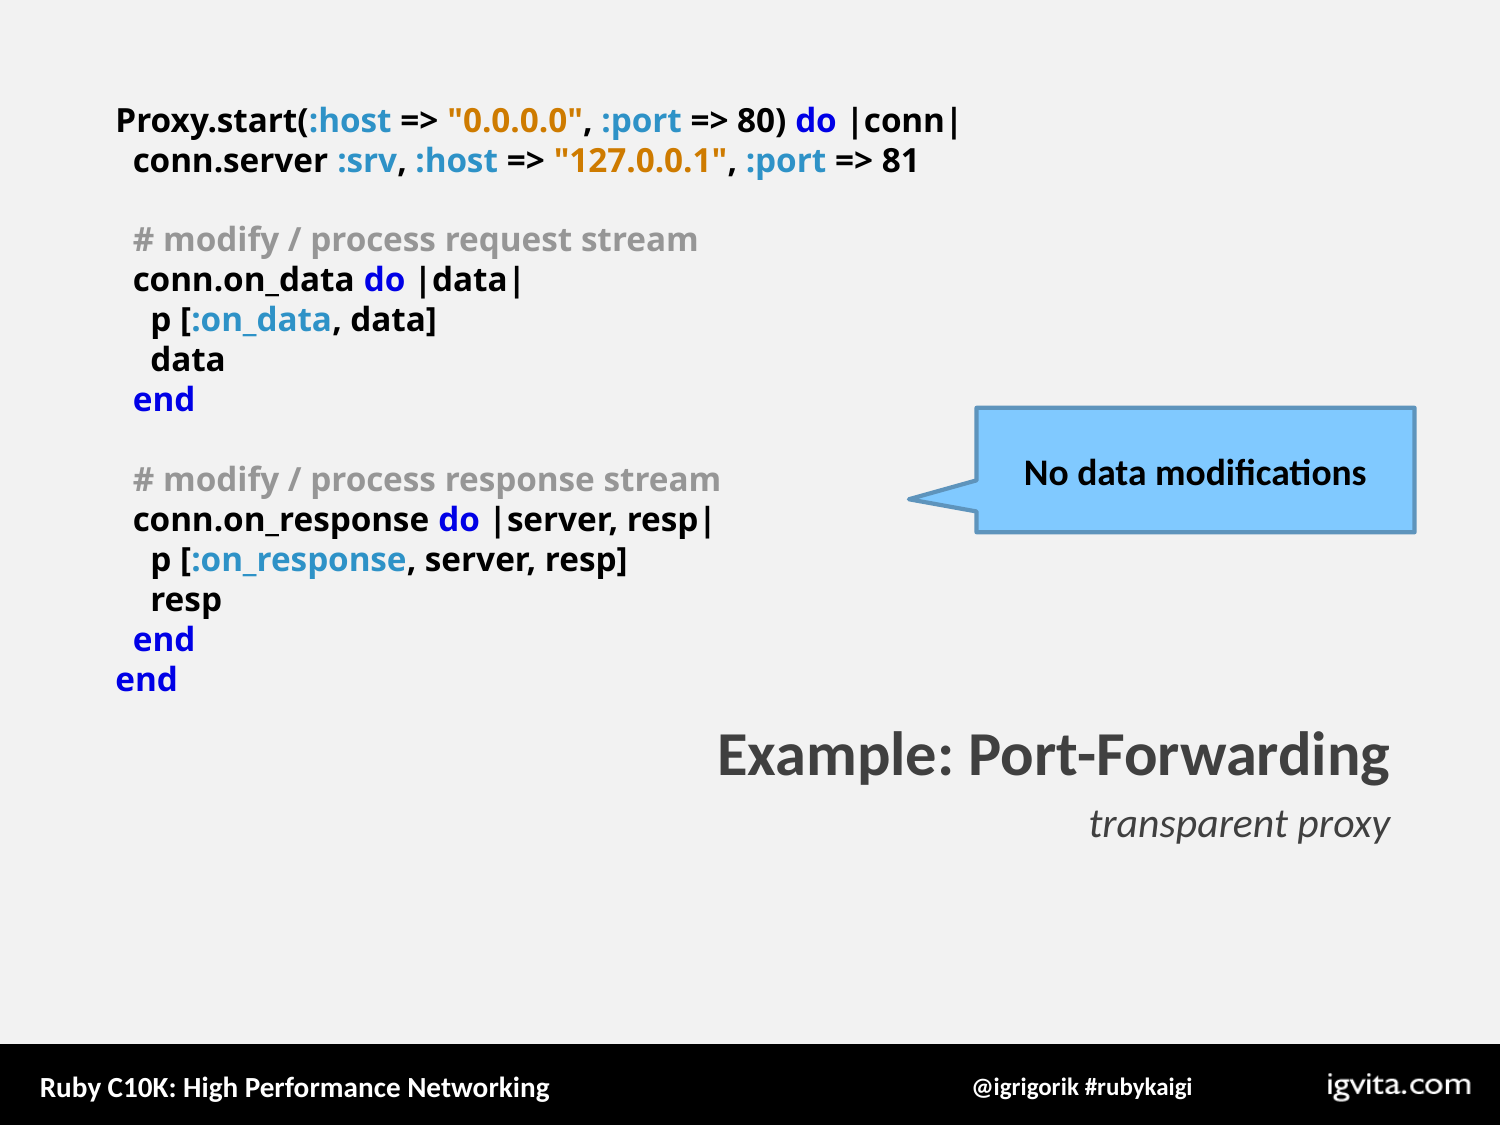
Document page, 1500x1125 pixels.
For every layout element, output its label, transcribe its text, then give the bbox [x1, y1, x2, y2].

picture [1323, 1070, 1475, 1105]
text_box No data modifications [906, 405, 1417, 535]
text_box Proxy.start(:host => "0.0.0.0", :port => 80) do |conn| conn.server :srv, :host => "127.0.0.1", :port => 81 # modify / process request stream conn.on_data do |data| p [:on_data, data] data end # modify / process response stream conn.on_response do |server, resp| p [:on_response, server, resp] resp end end [100, 91, 1355, 785]
list Example: Port-Forwarding transparent proxy [130, 607, 1406, 854]
